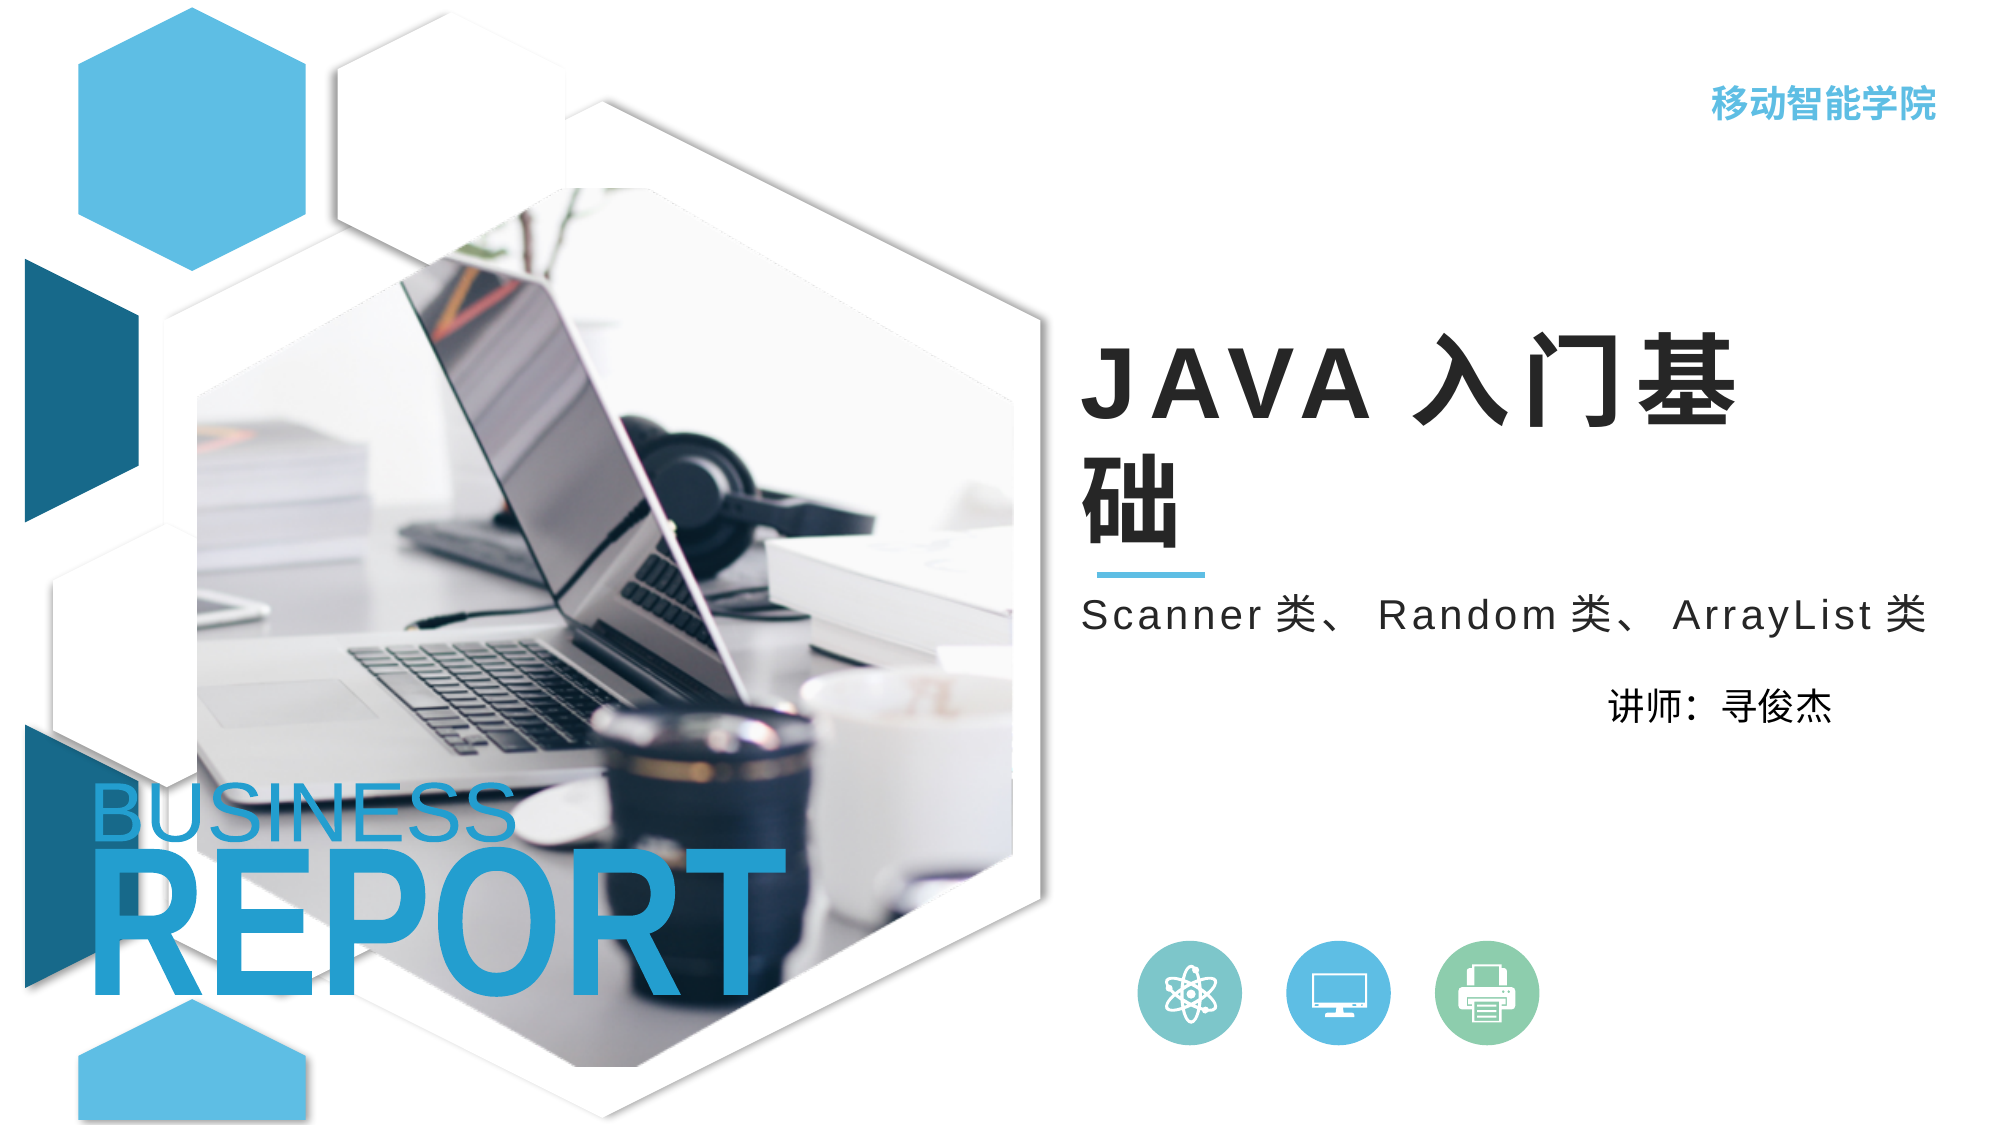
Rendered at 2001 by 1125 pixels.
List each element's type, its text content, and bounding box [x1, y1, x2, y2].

text_box 移动智能学院 [1697, 72, 1952, 133]
picture [197, 188, 1014, 1067]
title JAVA入门基础 [1065, 309, 1848, 568]
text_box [95, 782, 786, 997]
text_box 讲师：寻俊杰 [1592, 675, 1848, 736]
subtitle Scanner类、Random类、ArrayList类 [1065, 580, 1955, 737]
